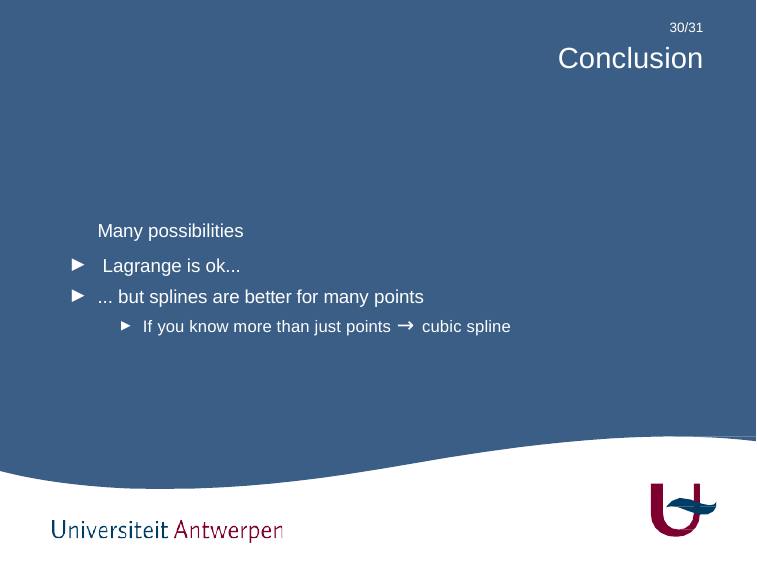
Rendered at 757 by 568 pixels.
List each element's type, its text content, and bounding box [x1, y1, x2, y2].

text_box If you know more than just points → cubic spline [140, 309, 521, 337]
title Conclusion [555, 36, 706, 134]
text_box ▶ [69, 281, 89, 304]
text_box [650, 483, 700, 537]
text_box ... but splines are better for many points [95, 282, 429, 307]
text_box Many possibilities Lagrange is ok... [95, 204, 246, 276]
text_box 30/31 [667, 16, 706, 36]
text_box [666, 497, 717, 515]
text_box ▶ [118, 314, 134, 332]
text_box ▶ [69, 250, 89, 273]
text_box [52, 520, 283, 543]
